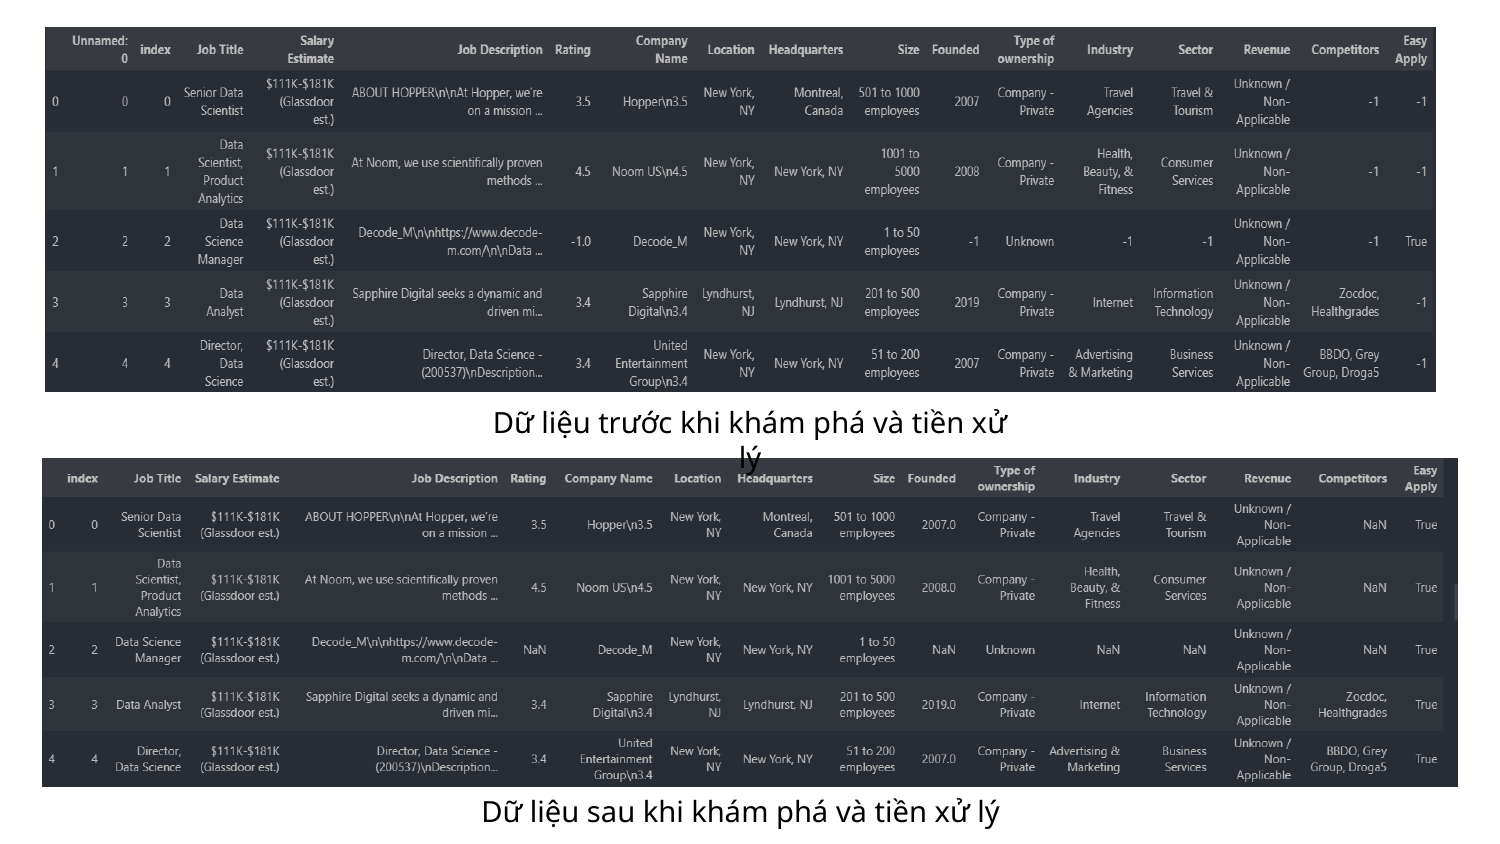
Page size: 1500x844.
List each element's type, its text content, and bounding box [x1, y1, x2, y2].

picture [45, 27, 1436, 393]
picture [42, 458, 1458, 787]
text_box Dữ liệu trước khi khám phá và tiền xử lý [472, 399, 1028, 457]
text_box Dữ liệu sau khi khám phá và tiền xử lý [463, 795, 1018, 843]
